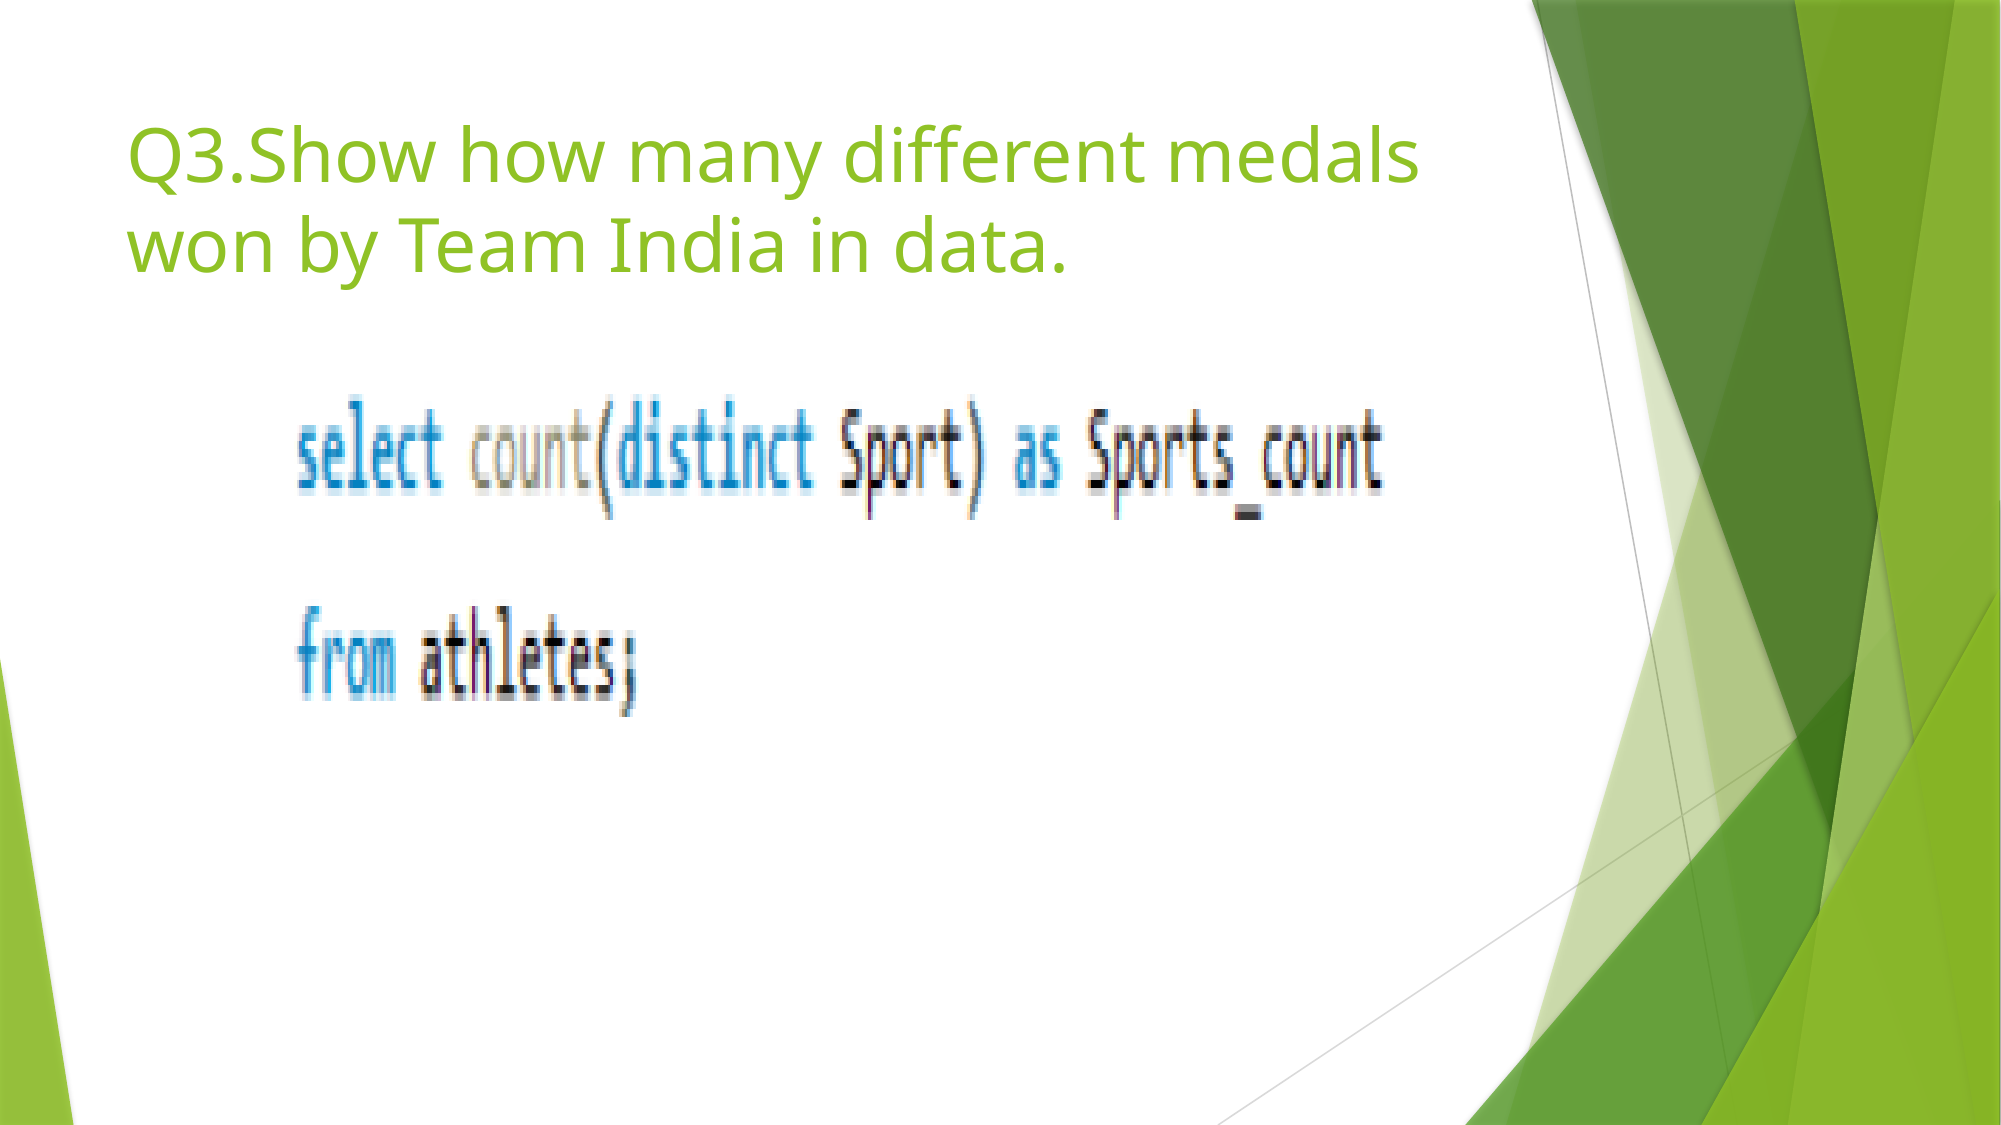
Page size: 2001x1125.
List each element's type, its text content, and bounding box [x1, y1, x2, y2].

title Q3.Show how many different medals won by Team India in data. [111, 99, 1522, 317]
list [282, 393, 1562, 804]
